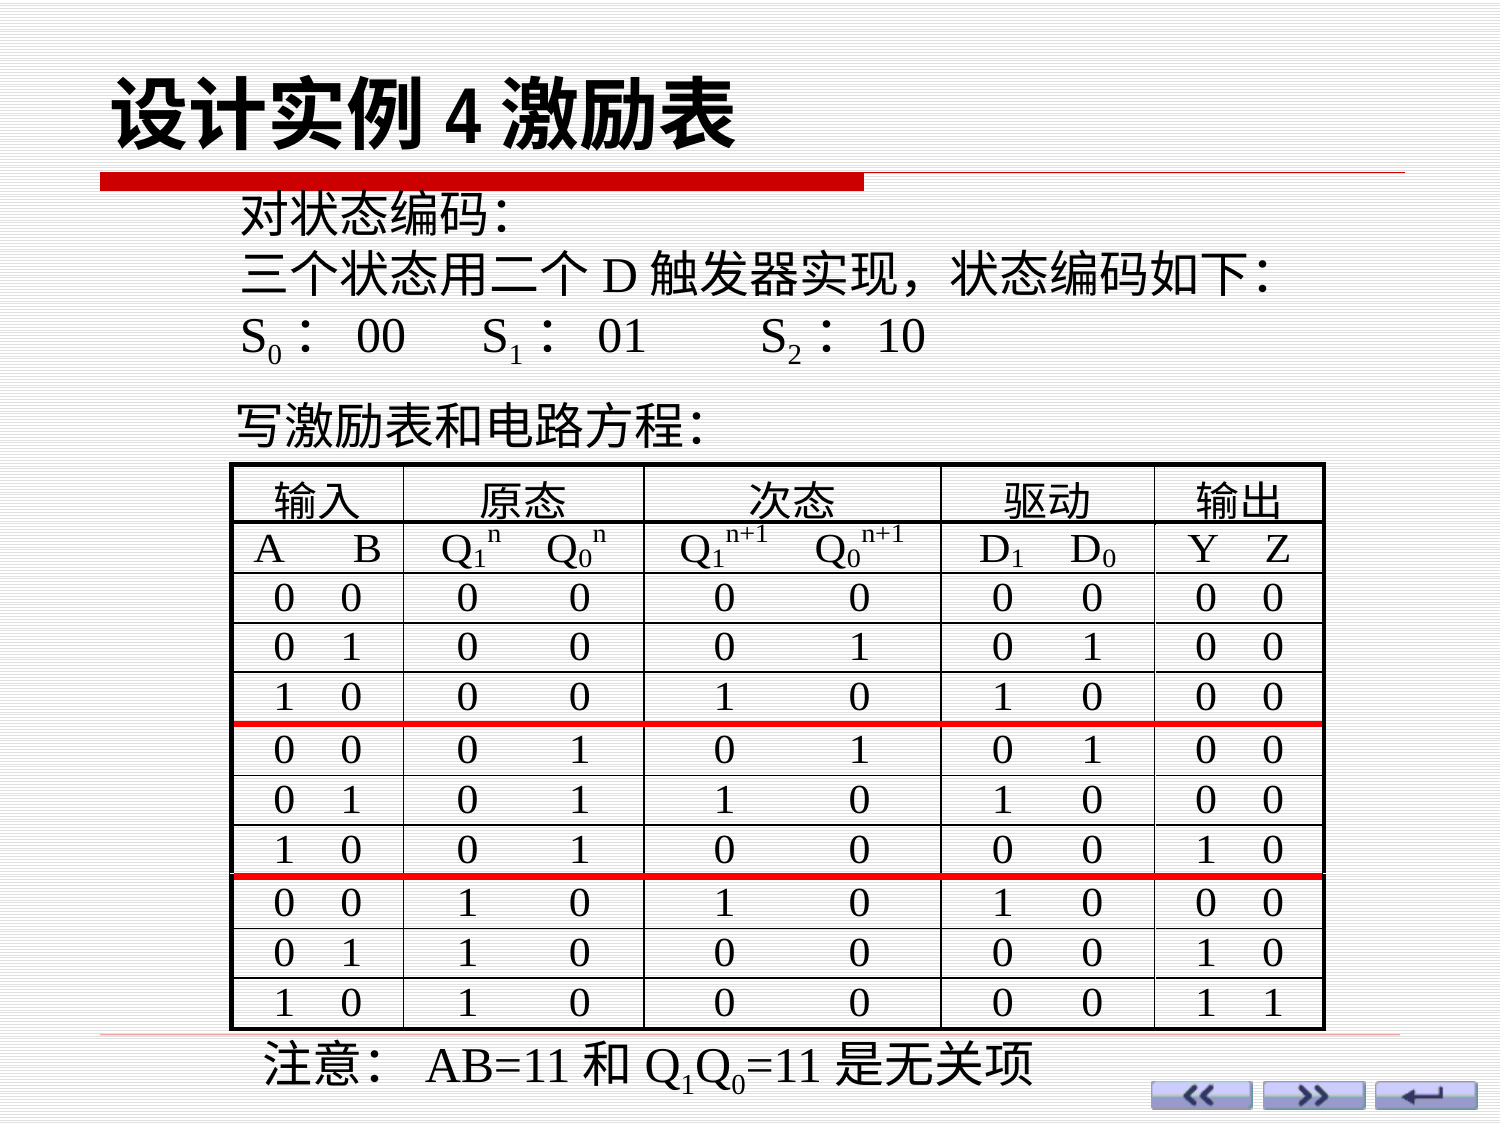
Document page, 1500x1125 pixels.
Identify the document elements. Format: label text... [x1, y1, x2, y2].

picture [1375, 1081, 1478, 1110]
picture [1263, 1081, 1366, 1110]
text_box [212, 387, 1336, 1101]
title 设计实例4激励表 [94, 42, 1248, 167]
text_box 对状态编码： 三个状态用二个D触发器实现，状态编码如下： S0：00 S1：01 S2：10 [225, 174, 1367, 370]
picture [1151, 1101, 1253, 1110]
